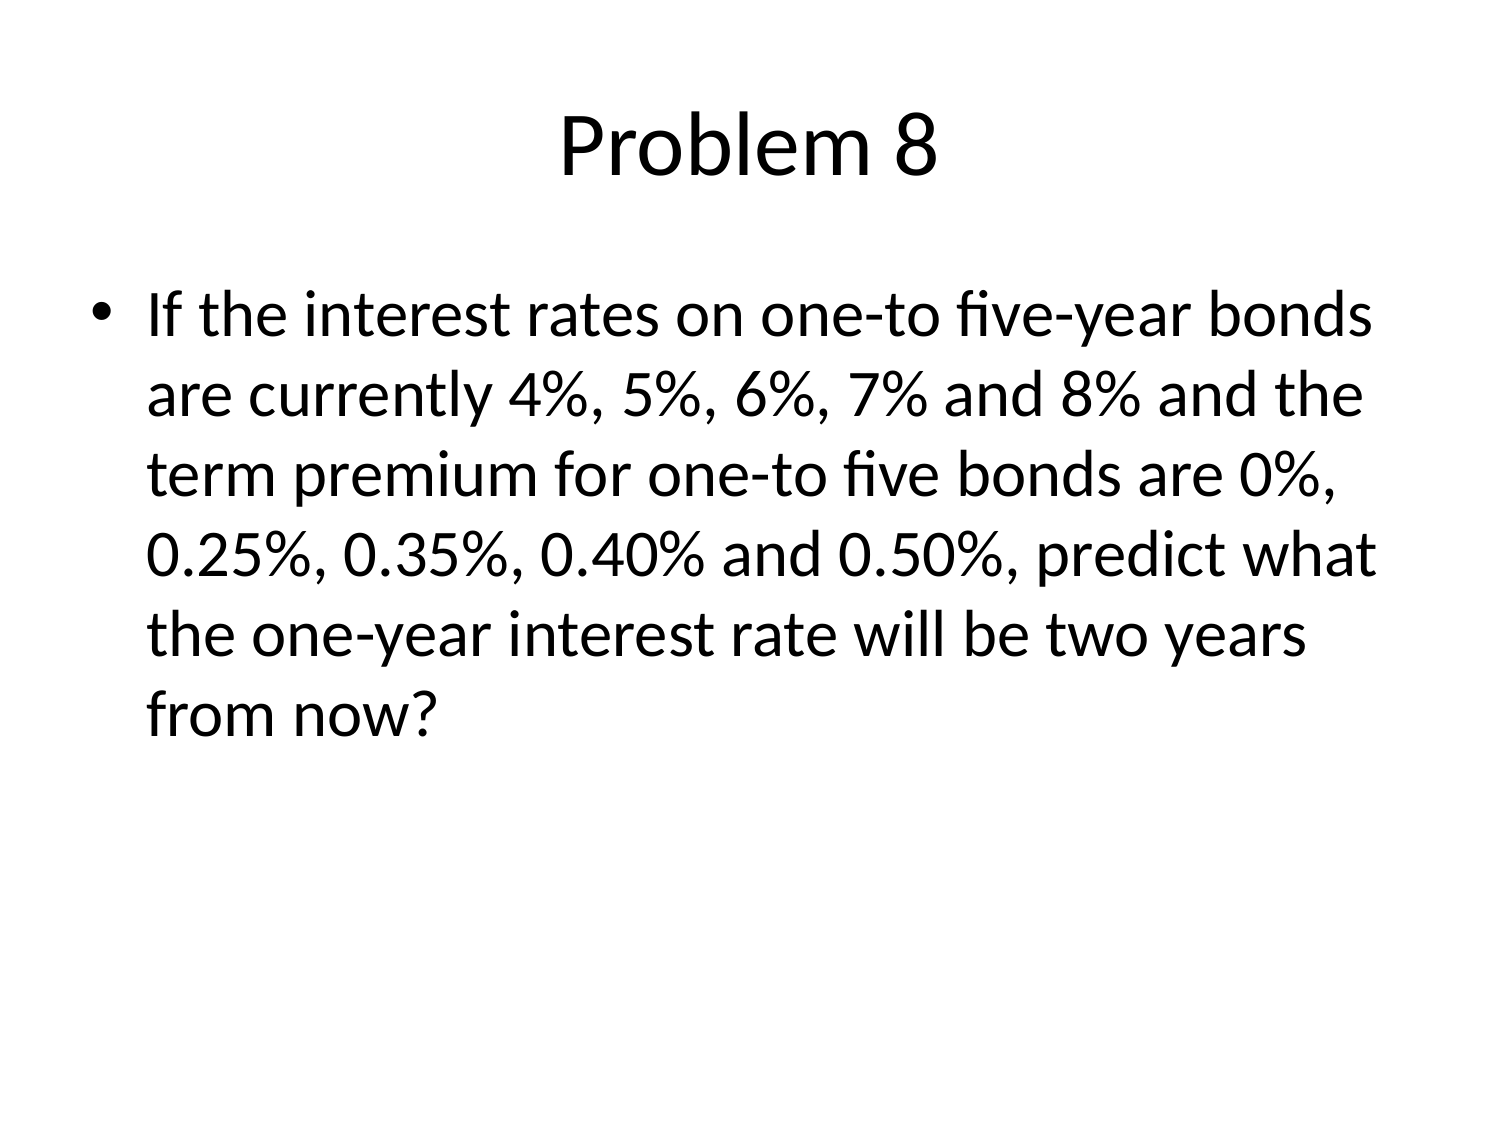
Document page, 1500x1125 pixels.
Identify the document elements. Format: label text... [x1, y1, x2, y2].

list If the interest rates on one-to five-year bonds are currently 4%, 5%, 6%, 7% and 8% and the term premium for one-to five bonds are 0%, 0.25%, 0.35%, 0.40% and 0.50%, predict what the one-year interest rate will be two years from now? [75, 262, 1425, 1005]
title Problem 8 [75, 45, 1425, 233]
